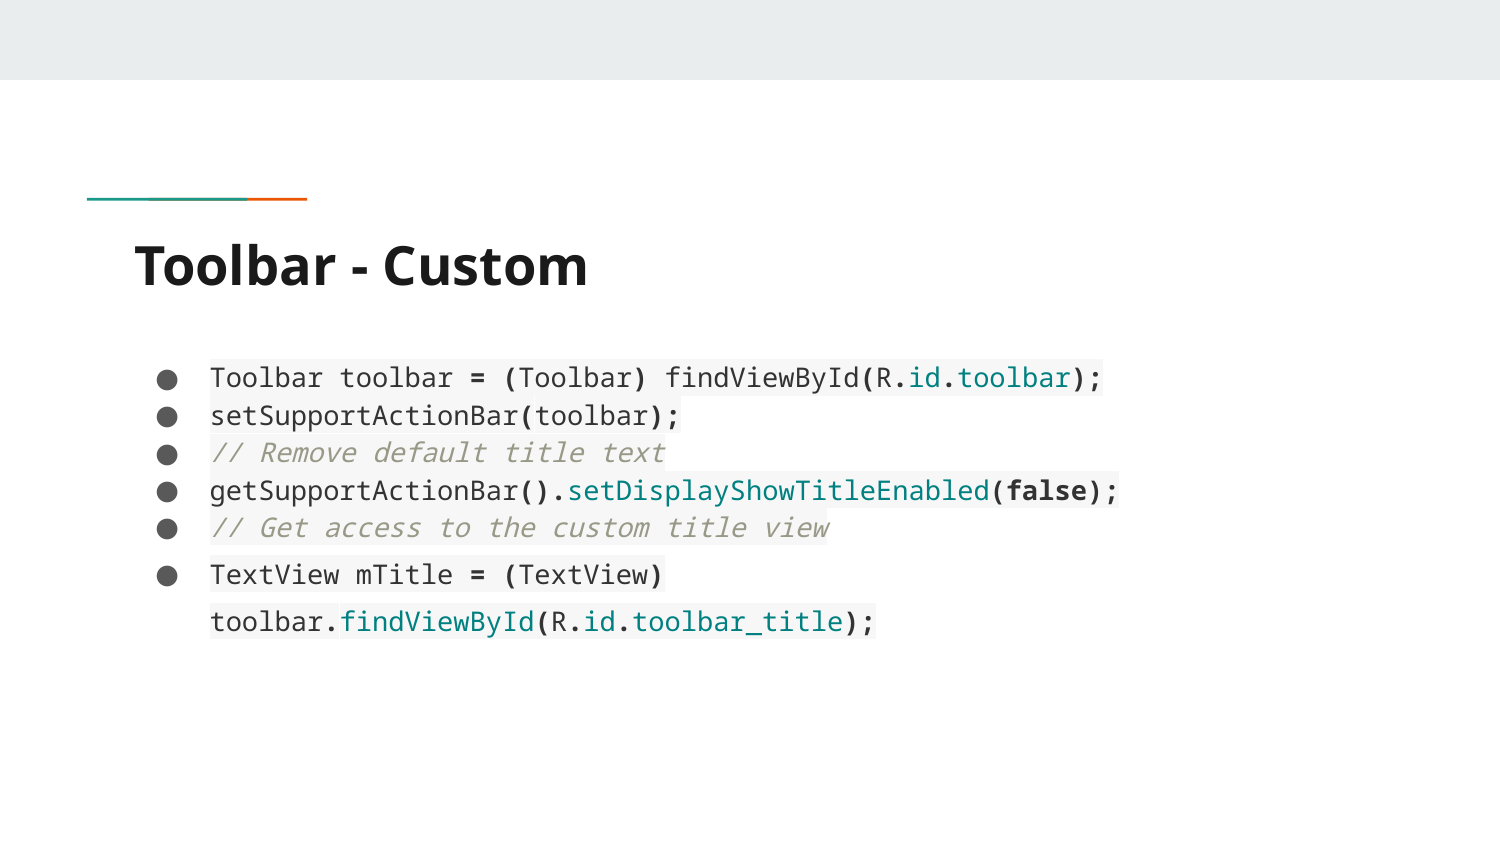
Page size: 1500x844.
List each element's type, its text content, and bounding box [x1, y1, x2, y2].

title Toolbar - Custom [119, 216, 1381, 305]
list Toolbar toolbar = (Toolbar) findViewById(R.id.toolbar); setSupportActionBar(toolbar); // Remove default title text getSupportActionBar().setDisplayShowTitleEnabled(false); // Get access to the custom title view TextView mTitle = (TextView) toolbar.findViewById(R.id.toolbar_title); [119, 341, 1381, 712]
